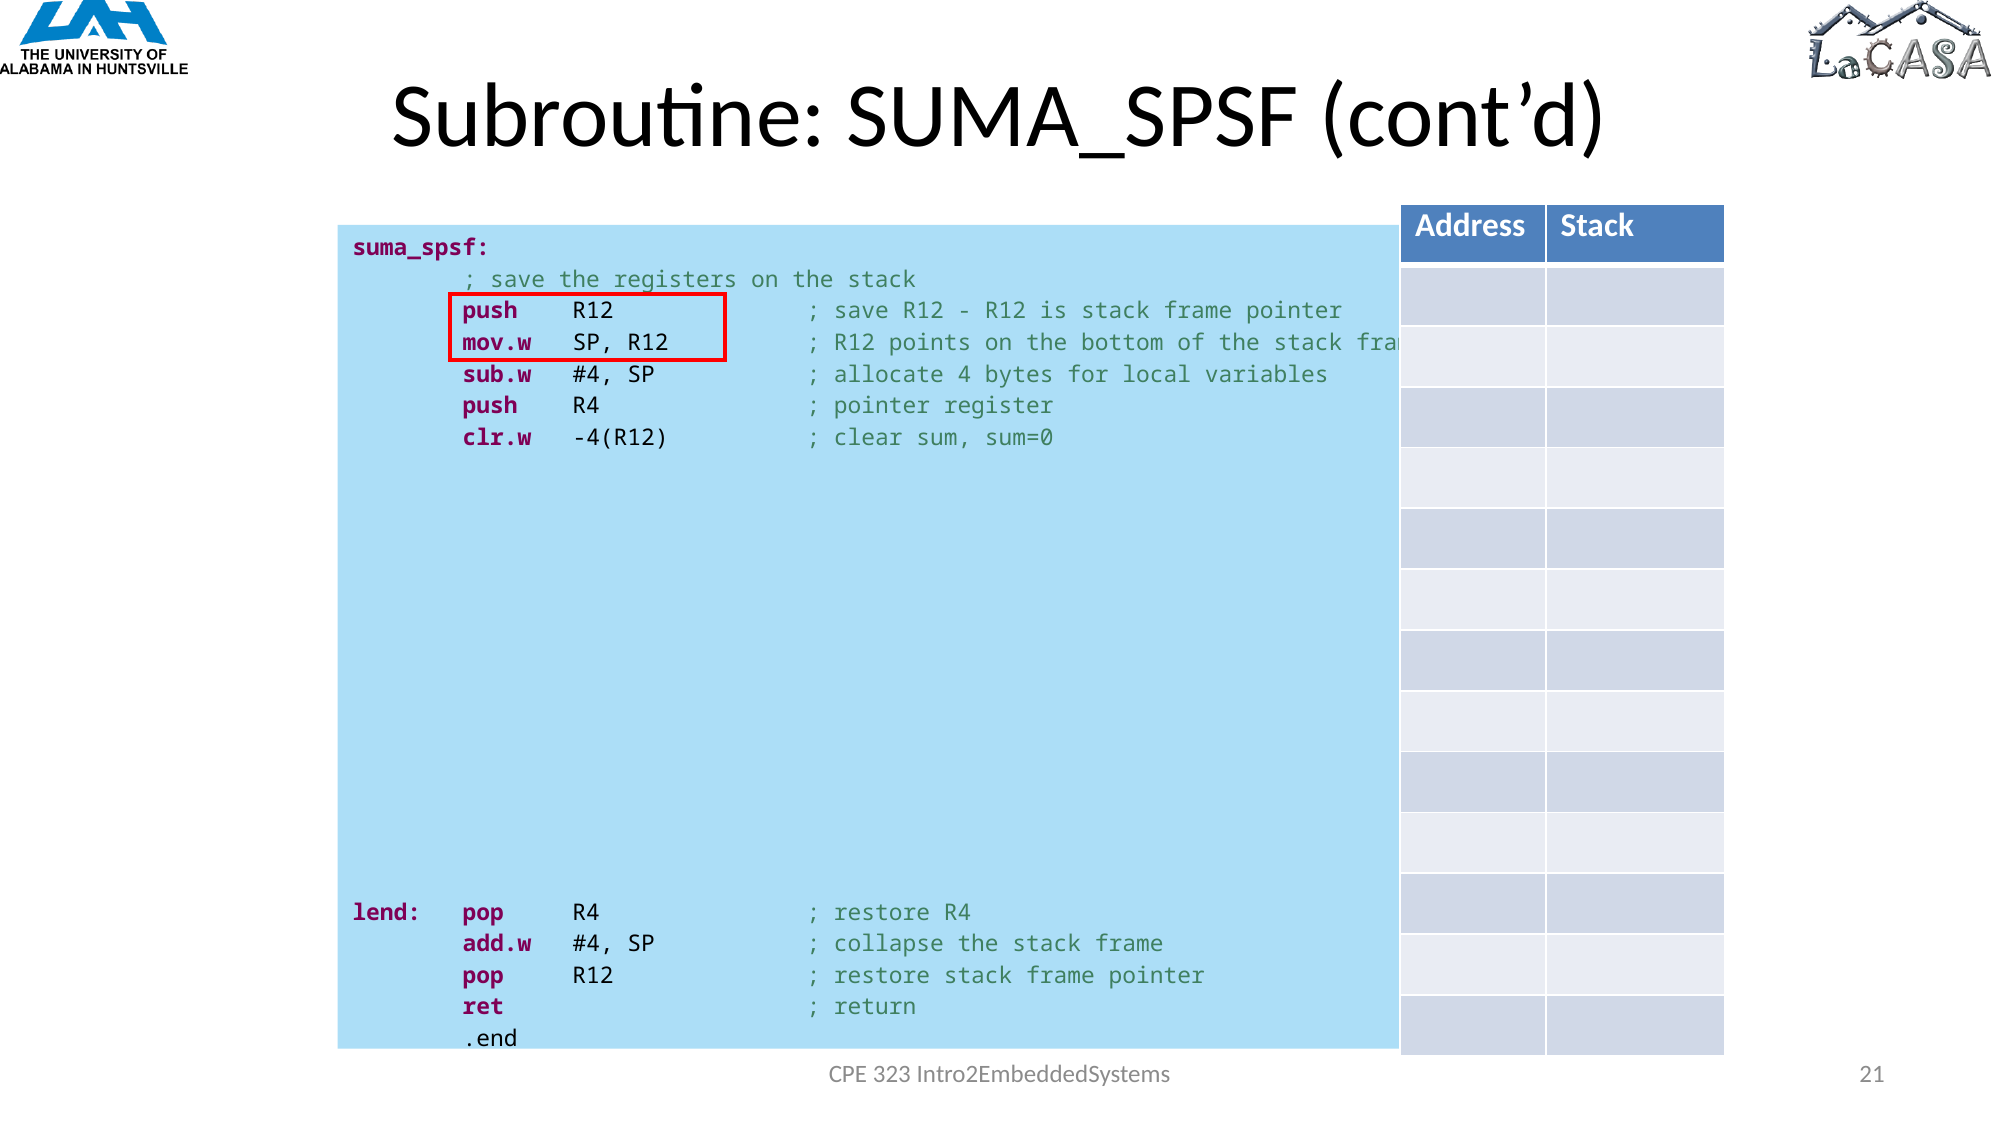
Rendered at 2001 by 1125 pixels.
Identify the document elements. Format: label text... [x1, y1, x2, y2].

table_cell [1547, 692, 1724, 751]
table_cell [1401, 509, 1545, 568]
table_cell [1401, 813, 1545, 872]
table_cell [1547, 268, 1724, 325]
text_box [450, 294, 725, 360]
picture [0, 0, 189, 75]
list suma_spsf: ; save the registers on the stack push R12 ; save R12 - R12 is stack frame pointer mov.w SP, R12 ; R12 points on the bottom of the stack frame sub.w #4, SP ; allocate 4 bytes for local variables push R4 ; pointer register clr.w -4(R12) ; clear sum, sum=0 lend: pop R4 ; restore R4 add.w #4, SP ; collapse the stack frame pop R12 ; restore stack frame pointer ret ; return .end [337, 224, 1399, 1049]
table_cell [1547, 813, 1724, 872]
title Subroutine: SUMA_SPSF (cont’d) [99, 45, 1900, 175]
picture [1798, 0, 2000, 85]
table_cell [1401, 874, 1545, 933]
table_cell [1547, 509, 1724, 568]
table_cell [1547, 752, 1724, 812]
table_cell [1547, 327, 1724, 386]
table_cell [1401, 448, 1545, 507]
table_cell [1547, 570, 1724, 629]
table_cell [1547, 996, 1724, 1055]
table_cell [1547, 935, 1724, 994]
table_cell [1401, 752, 1545, 812]
table_cell [1401, 692, 1545, 751]
table_cell [1401, 327, 1545, 386]
footer CPE 323 Intro2EmbeddedSystems [683, 1049, 1317, 1103]
table_cell [1401, 996, 1545, 1055]
table_cell [1401, 570, 1545, 629]
table_cell [1401, 268, 1545, 325]
table_cell [1401, 388, 1545, 447]
table_cell [1401, 935, 1545, 994]
table_cell [1547, 874, 1724, 933]
slide_number 21 [1433, 1042, 1900, 1103]
table_header Stack [1547, 205, 1724, 262]
table_cell [1401, 631, 1545, 690]
table_cell [1547, 631, 1724, 690]
table_cell [1547, 388, 1724, 447]
table_header Address [1401, 205, 1545, 262]
table_cell [1547, 448, 1724, 507]
